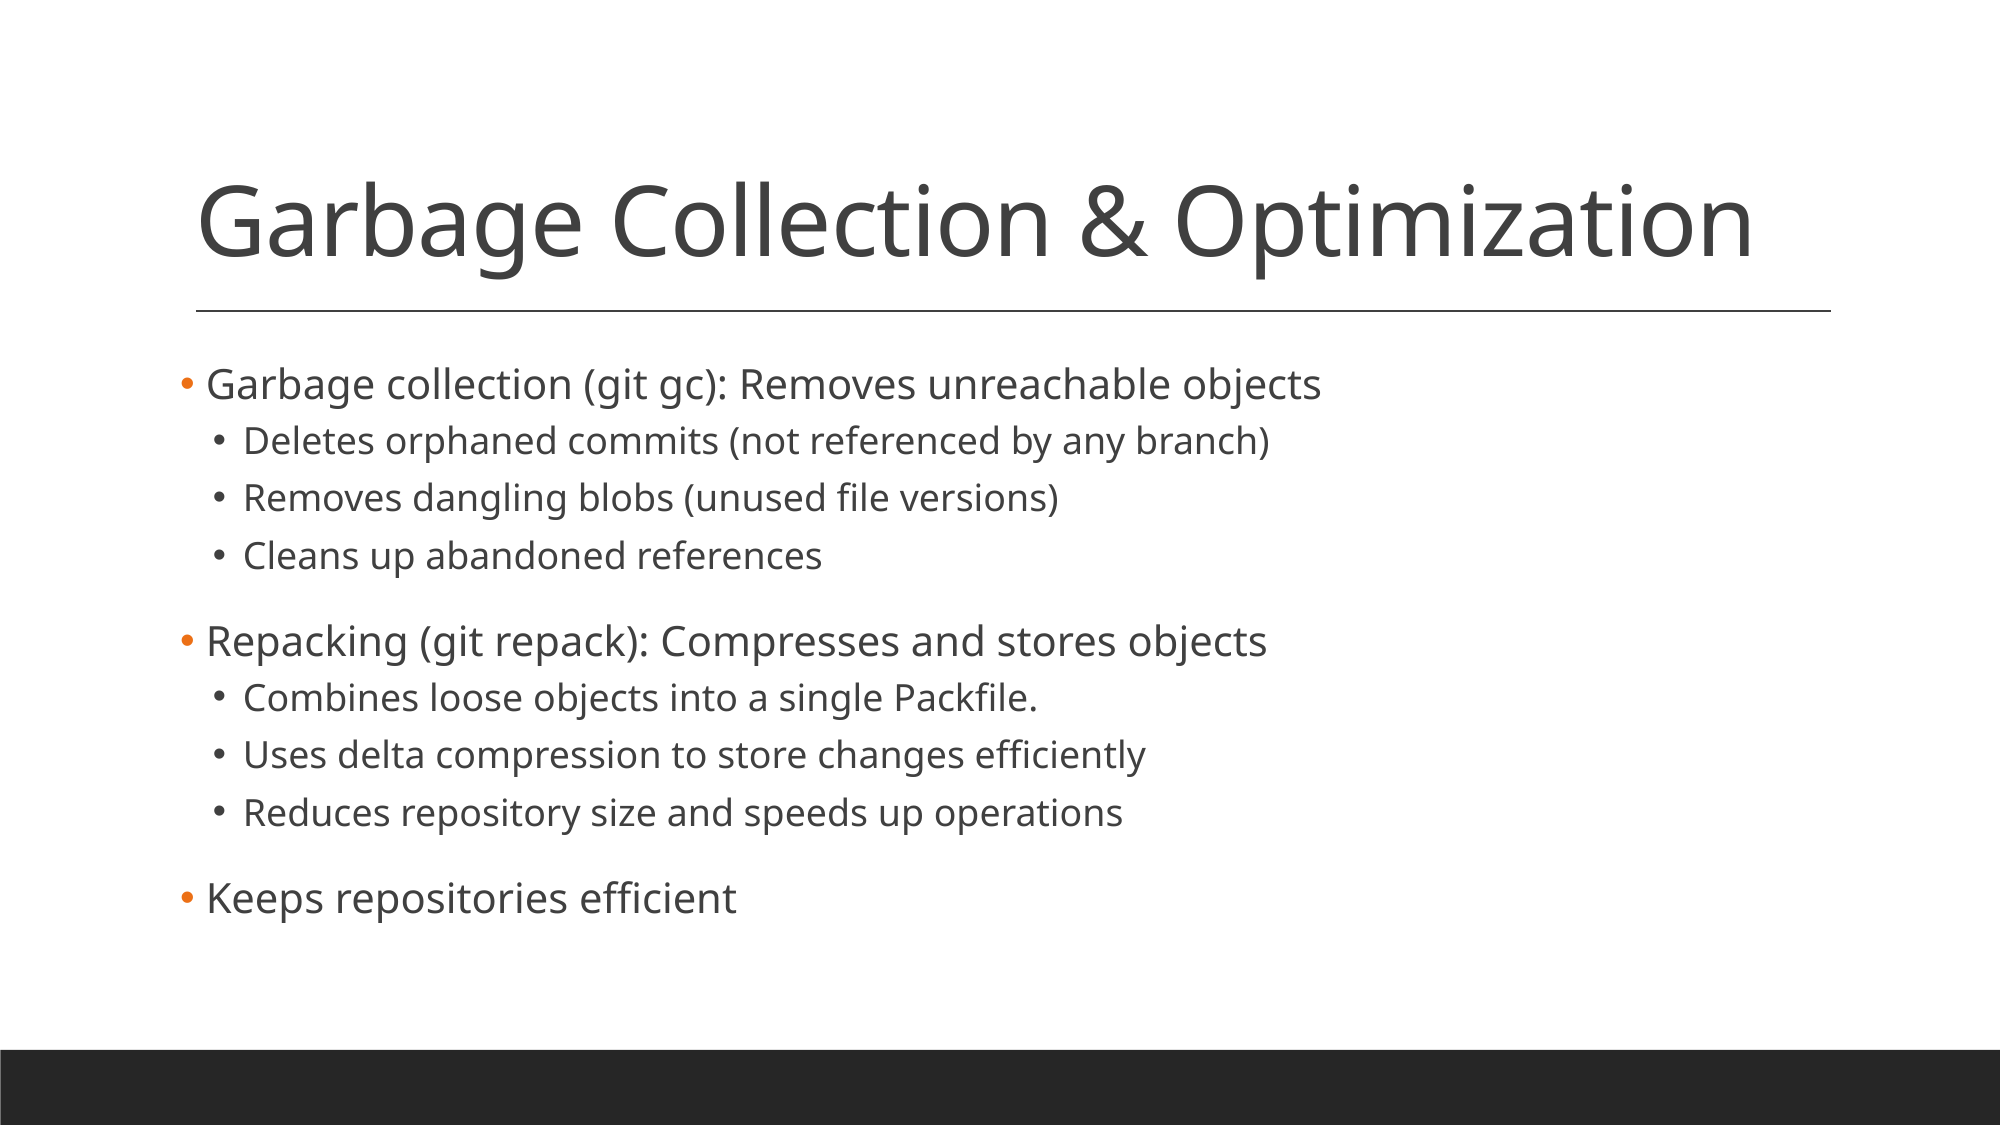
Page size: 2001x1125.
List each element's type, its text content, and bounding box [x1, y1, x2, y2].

title Garbage Collection & Optimization [180, 47, 1830, 285]
list Garbage collection (git gc): Removes unreachable objects Deletes orphaned commits (not referenced by any branch) Removes dangling blobs (unused file versions) Cleans up abandoned references Repacking (git repack): Compresses and stores objects Combines loose objects into a single Packfile. Uses delta compression to store changes efficiently Reduces repository size and speeds up operations Keeps repositories efficient [180, 345, 1830, 963]
